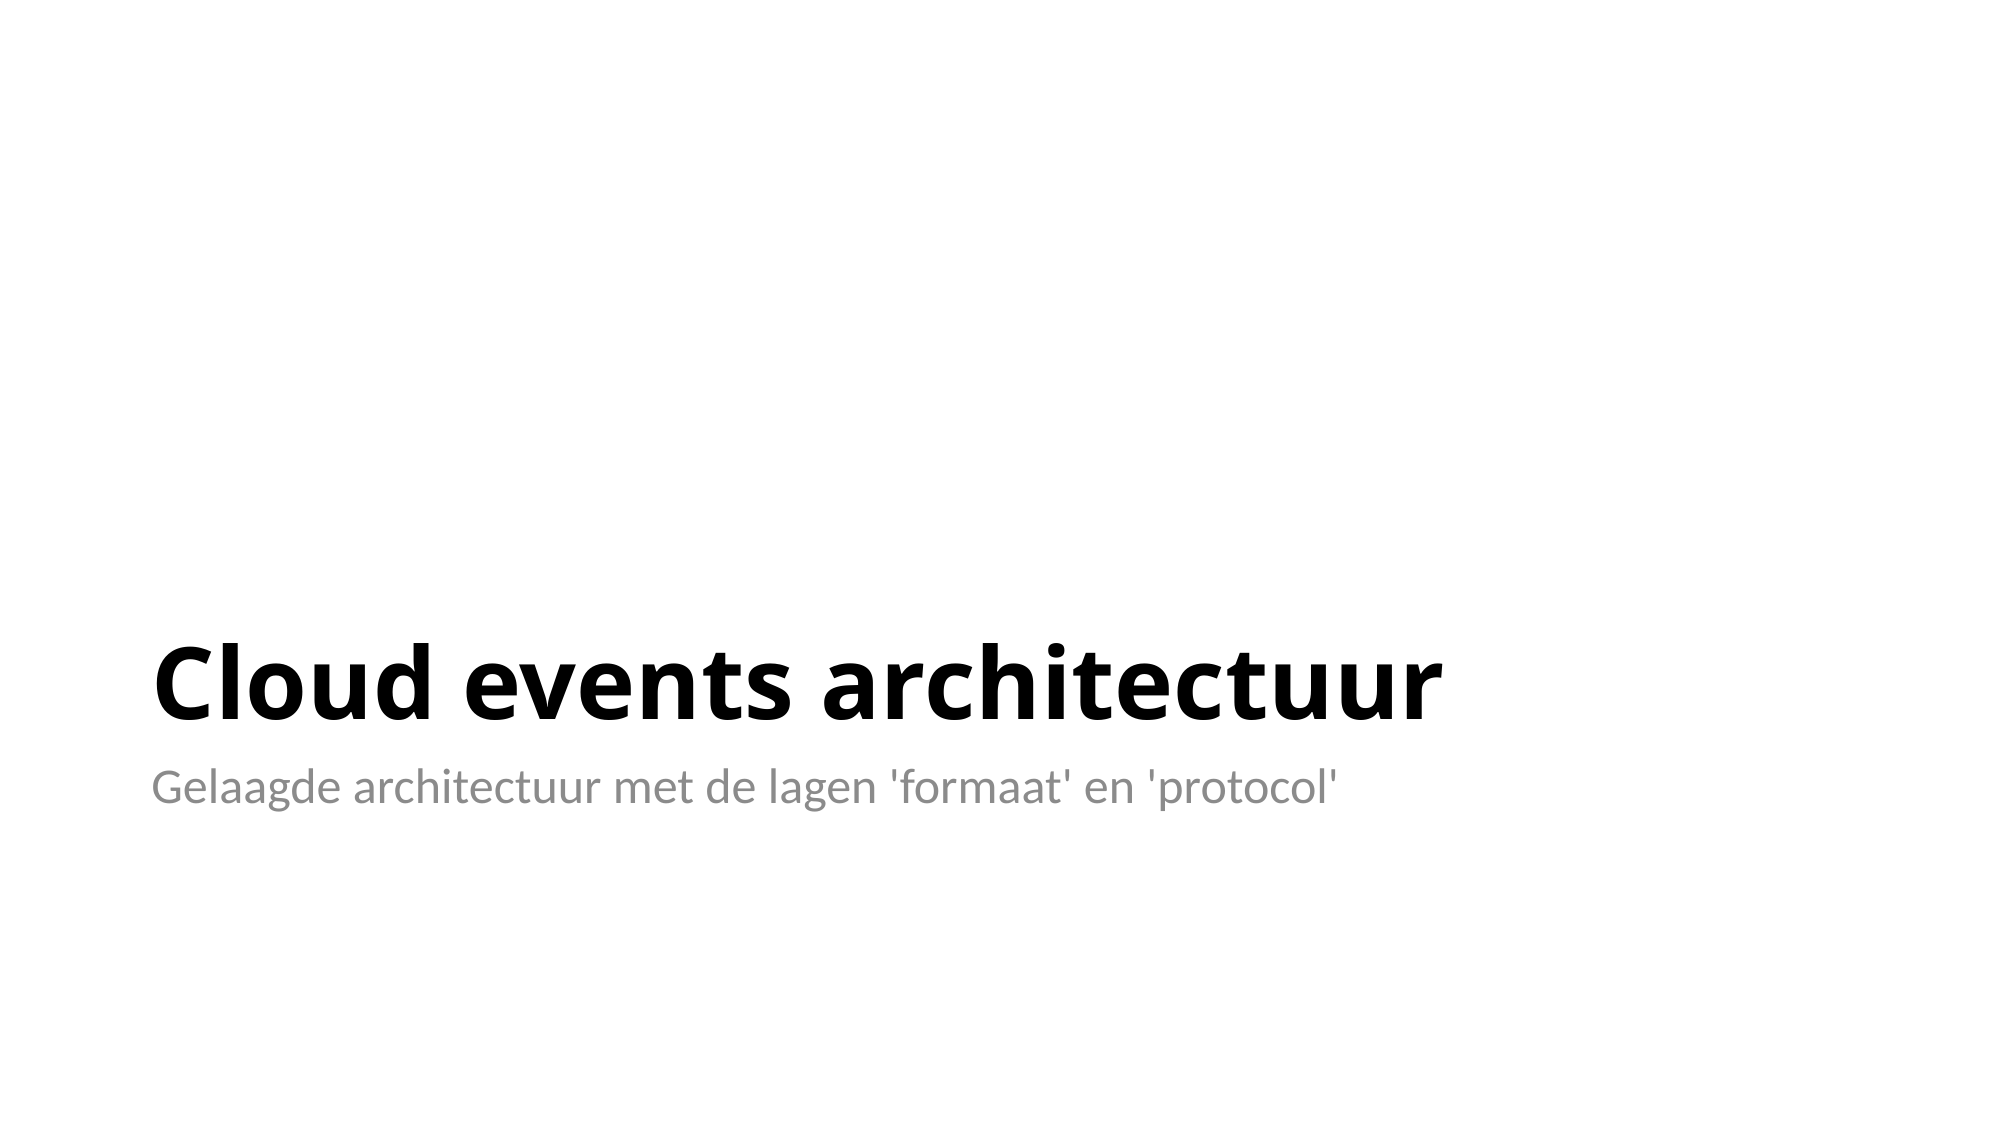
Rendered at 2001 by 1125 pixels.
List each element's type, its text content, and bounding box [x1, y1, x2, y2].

list Gelaagde architectuur met de lagen 'formaat' en 'protocol' [136, 752, 1862, 999]
title Cloud events architectuur [136, 280, 1862, 749]
